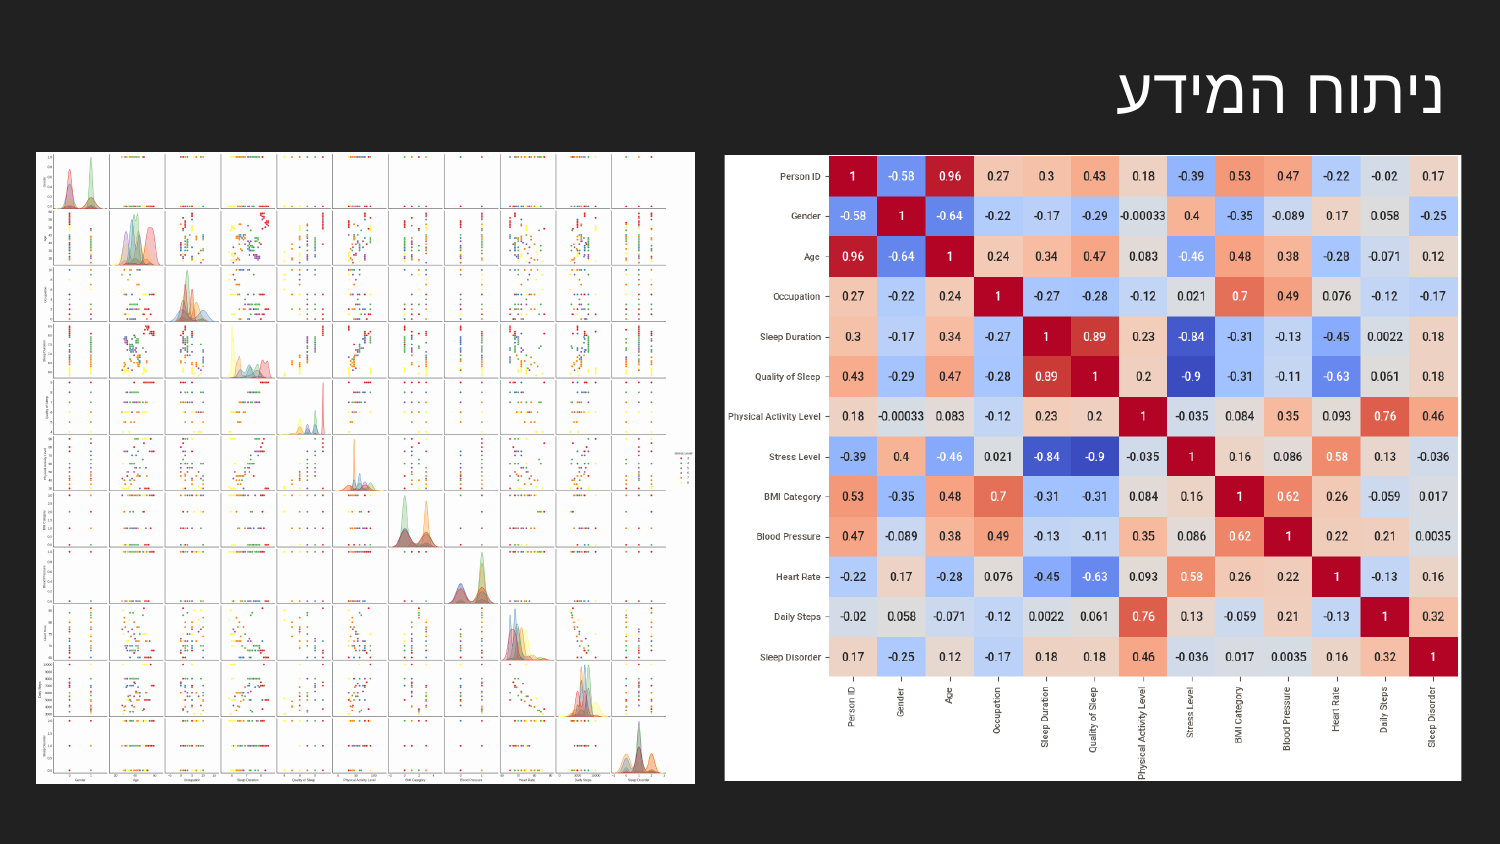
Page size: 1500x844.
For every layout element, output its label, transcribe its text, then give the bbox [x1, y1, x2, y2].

picture [724, 155, 1462, 782]
picture [36, 152, 695, 784]
title ניתוח המידע [1101, 35, 1462, 153]
